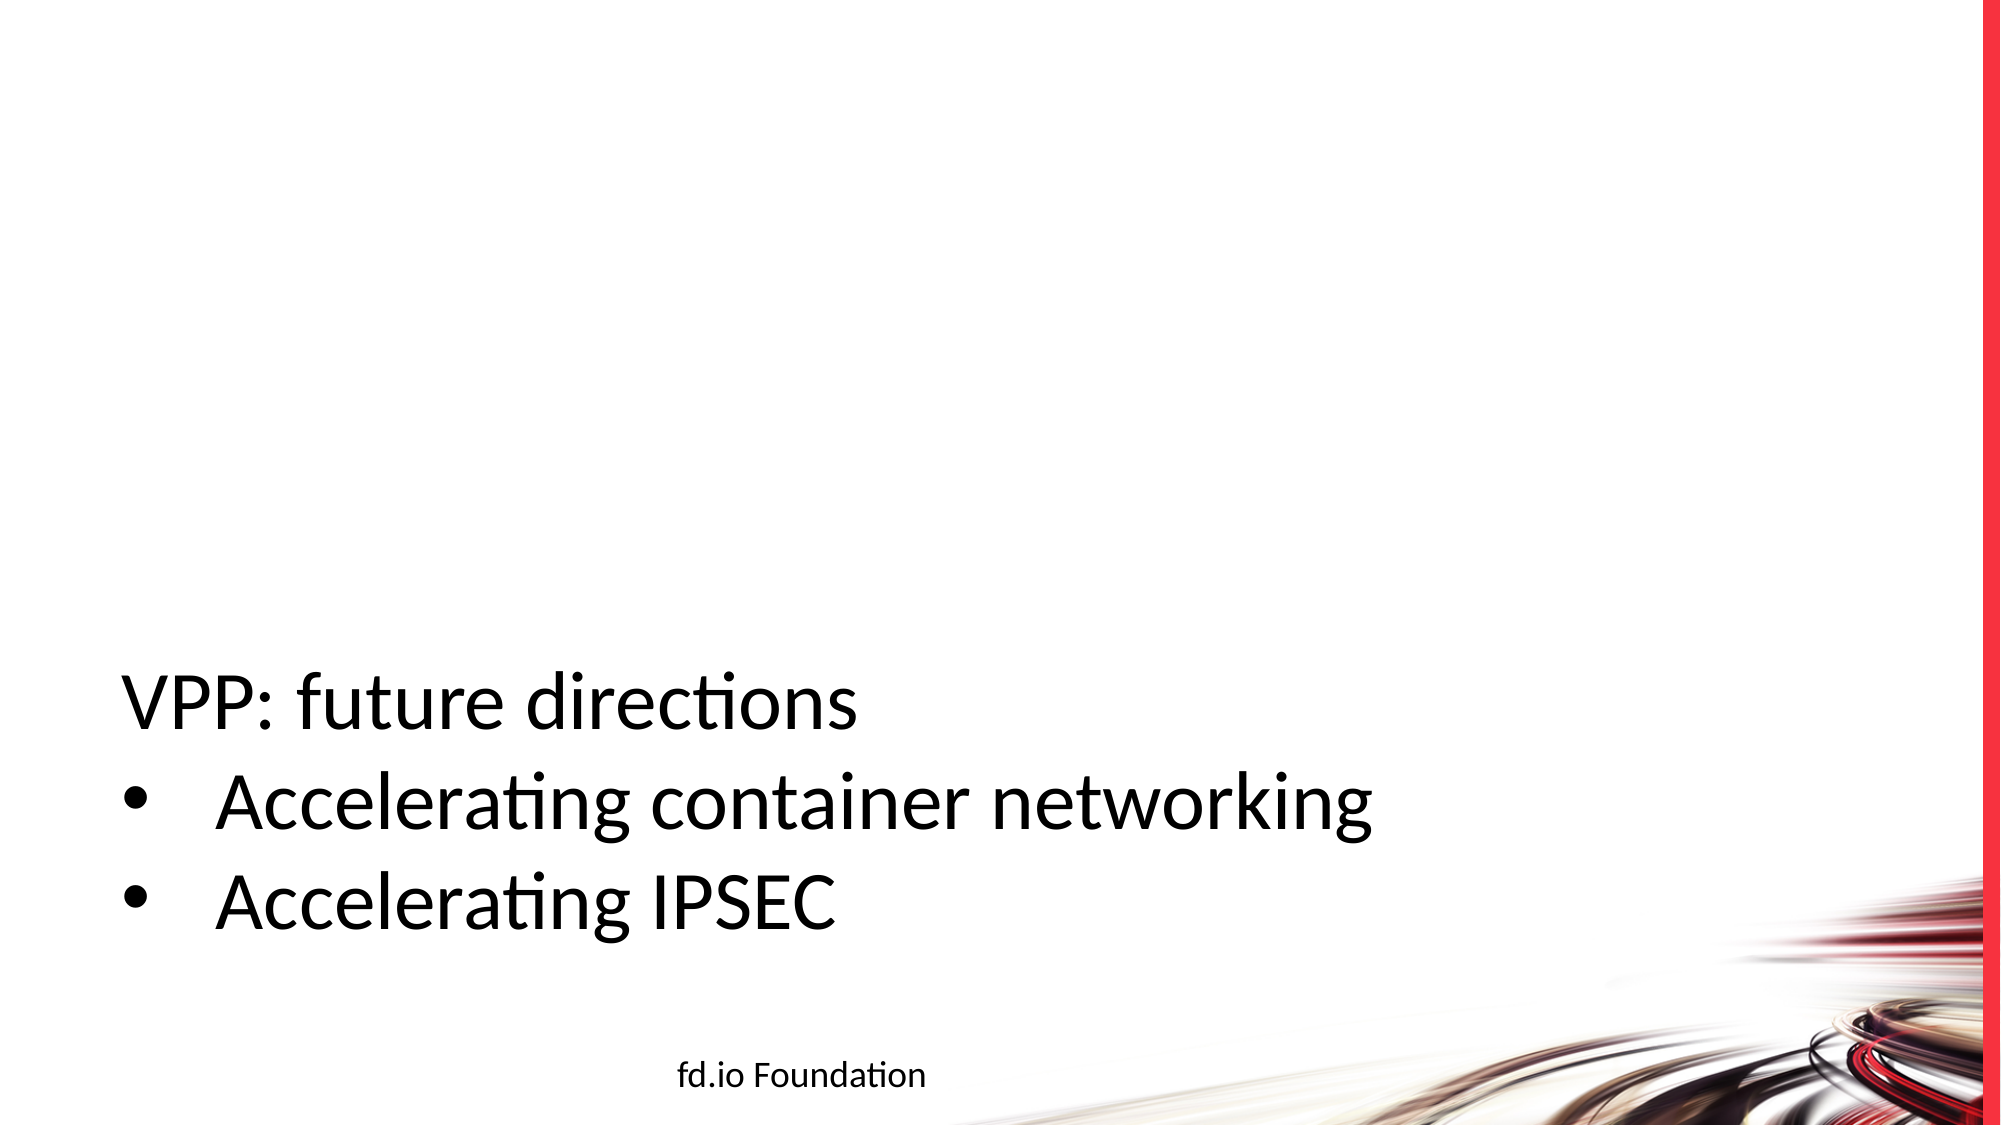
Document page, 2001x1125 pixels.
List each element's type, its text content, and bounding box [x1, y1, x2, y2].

picture [0, 0, 1983, 1125]
text_box VPP: future directions Accelerating container networking Accelerating IPSEC [101, 626, 1646, 756]
